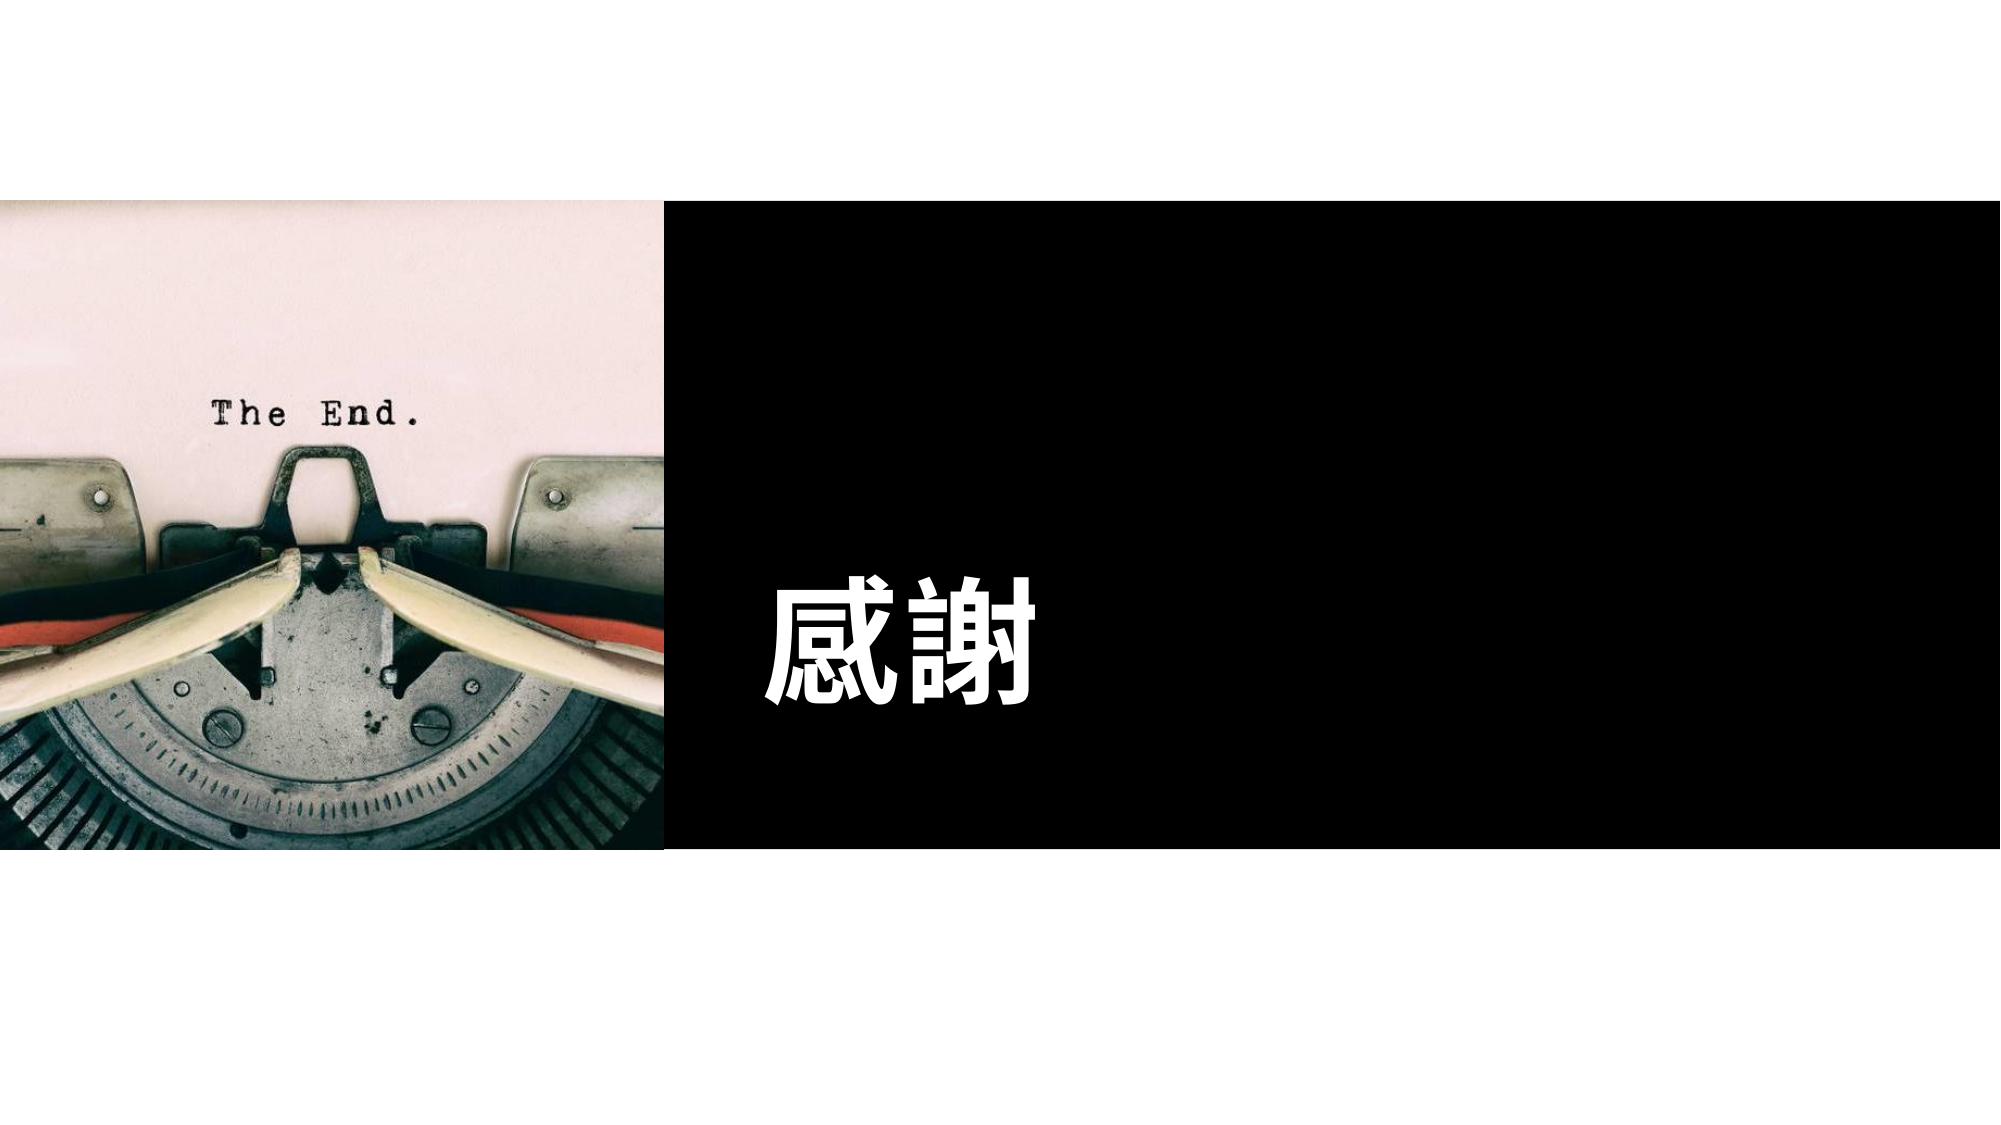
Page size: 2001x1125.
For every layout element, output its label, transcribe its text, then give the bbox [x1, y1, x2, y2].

picture [0, 200, 664, 850]
title 感謝 [747, 498, 1918, 778]
